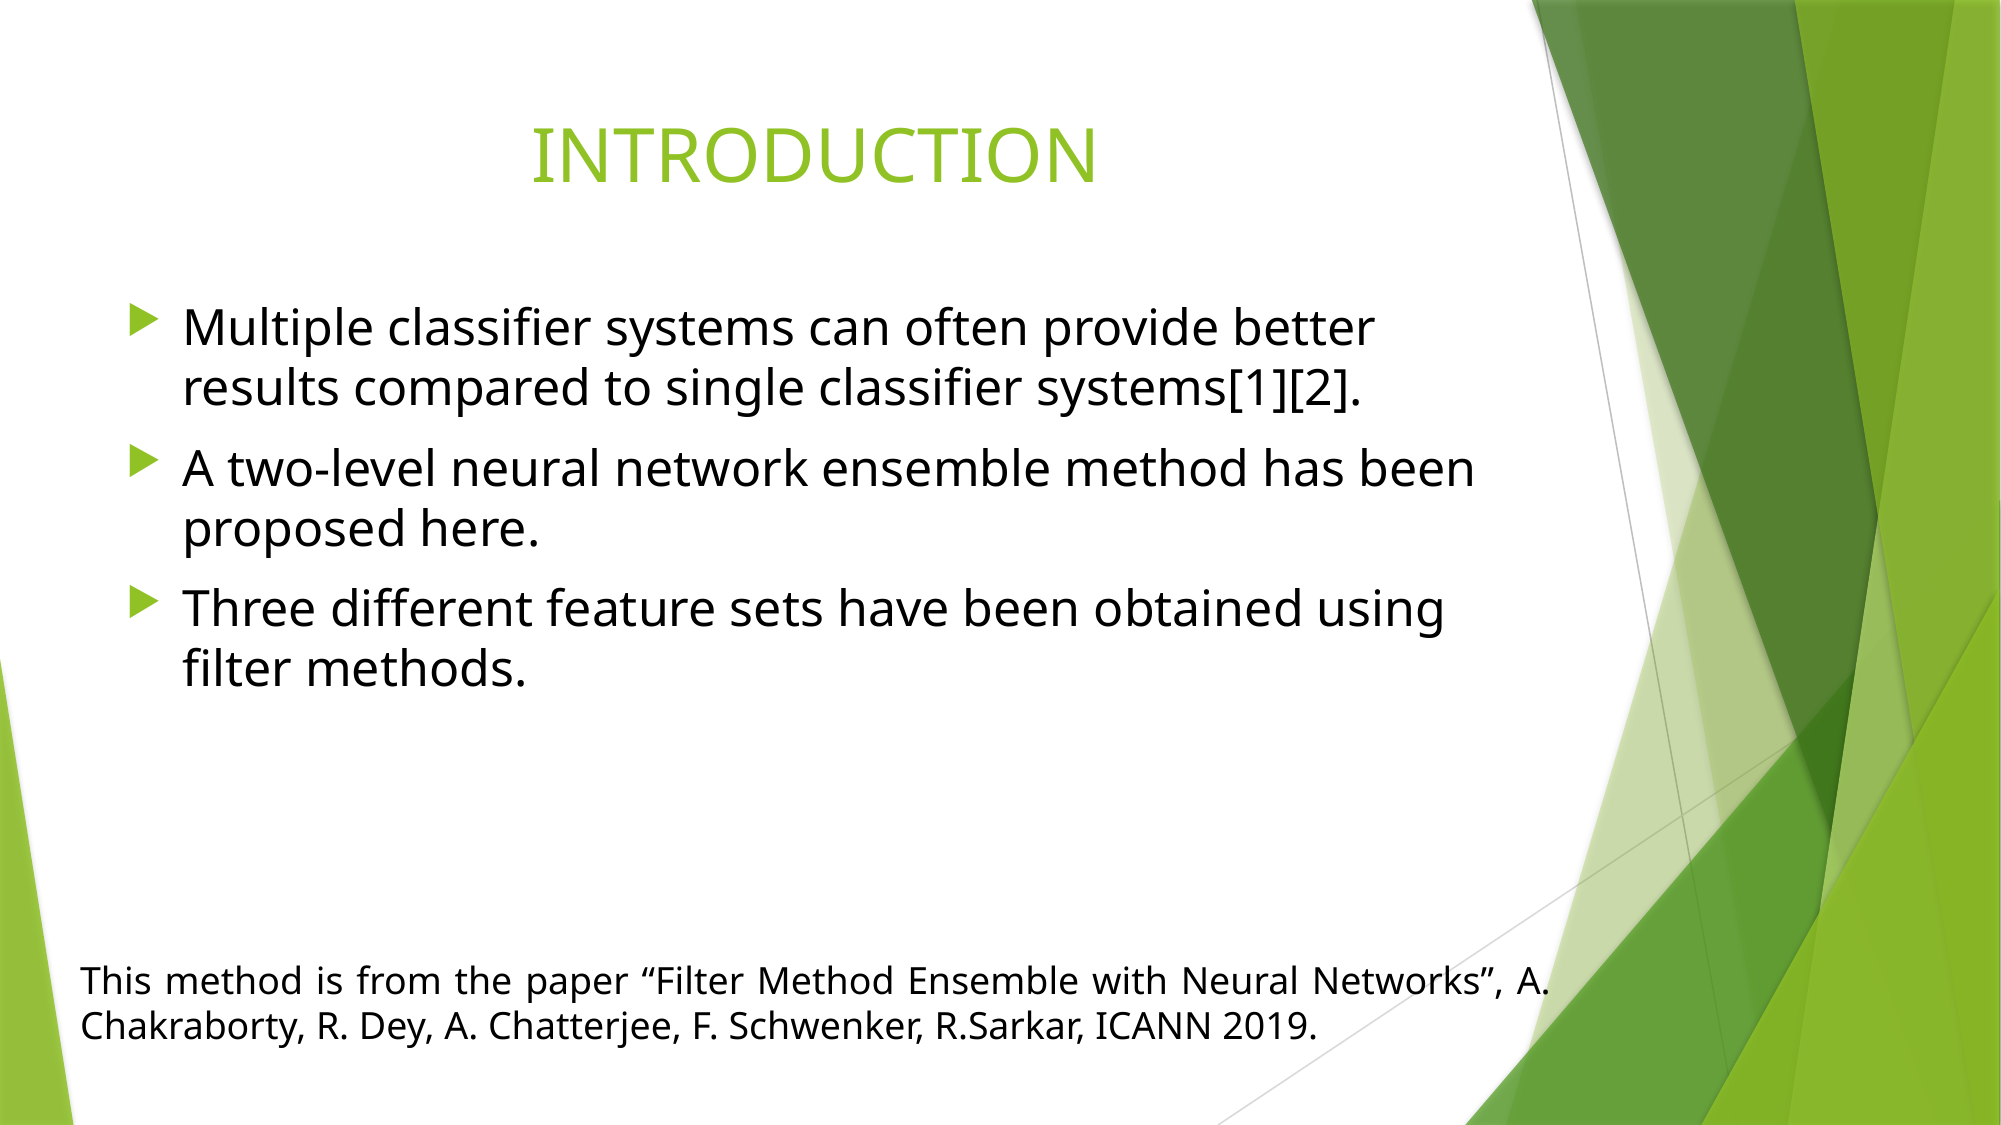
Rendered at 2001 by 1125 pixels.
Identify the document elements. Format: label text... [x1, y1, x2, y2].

title INTRODUCTION [111, 99, 1522, 287]
text_box This method is from the paper “Filter Method Ensemble with Neural Networks”, A. Chakraborty, R. Dey, A. Chatterjee, F. Schwenker, R.Sarkar, ICANN 2019. [65, 949, 1568, 1099]
list Multiple classifier systems can often provide better results compared to single classifier systems[1][2]. A two-level neural network ensemble method has been proposed here. Three different feature sets have been obtained using filter methods. [111, 287, 1522, 760]
